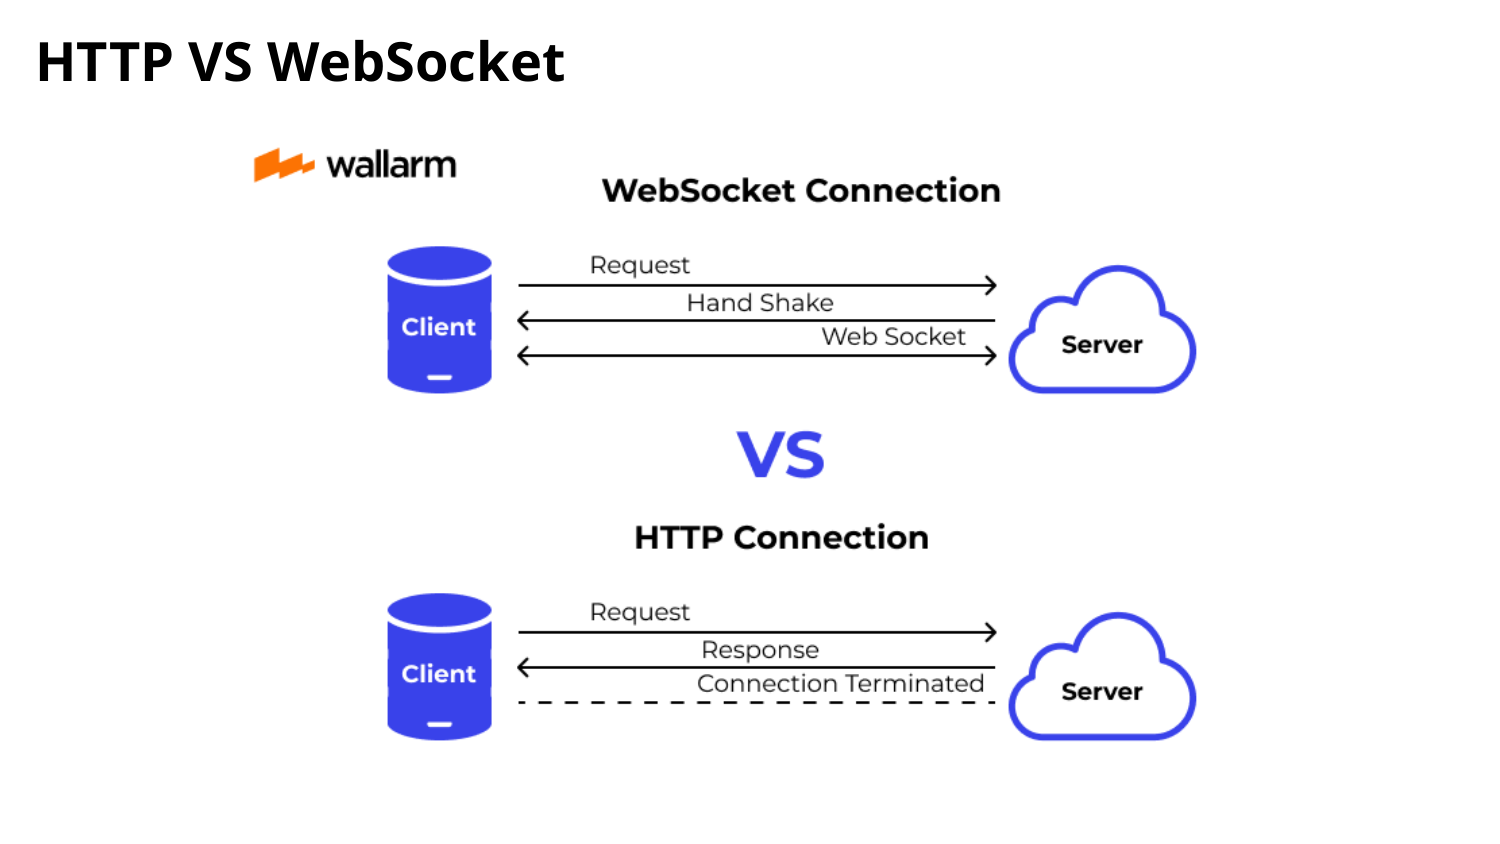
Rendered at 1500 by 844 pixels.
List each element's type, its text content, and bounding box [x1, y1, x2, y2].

picture [242, 129, 1322, 778]
title HTTP VS WebSocket [20, 17, 802, 108]
